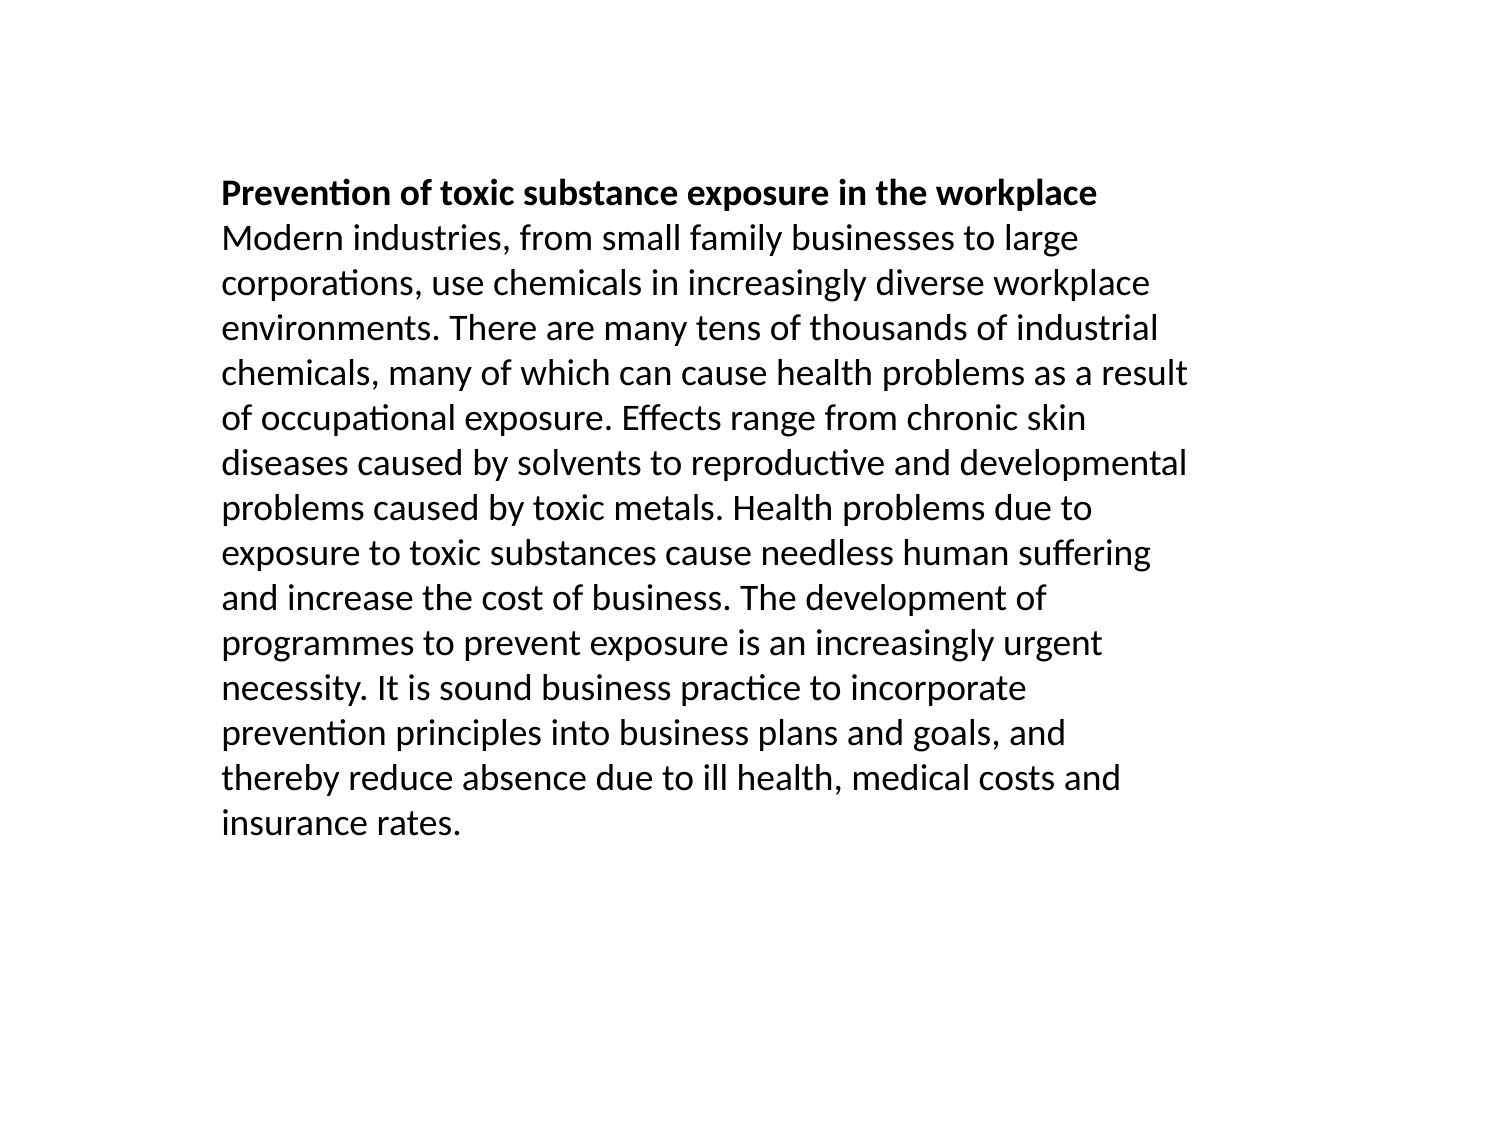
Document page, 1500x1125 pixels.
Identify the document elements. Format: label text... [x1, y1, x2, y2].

text_box Prevention of toxic substance exposure in the workplace Modern industries, from small family businesses to large corporations, use chemicals in increasingly diverse workplace environments. There are many tens of thousands of industrial chemicals, many of which can cause health problems as a result of occupational exposure. Effects range from chronic skin diseases caused by solvents to reproductive and developmental problems caused by toxic metals. Health problems due to exposure to toxic substances cause needless human suffering and increase the cost of business. The development of programmes to prevent exposure is an increasingly urgent necessity. It is sound business practice to incorporate prevention principles into business plans and goals, and thereby reduce absence due to ill health, medical costs and insurance rates. [206, 160, 1205, 896]
